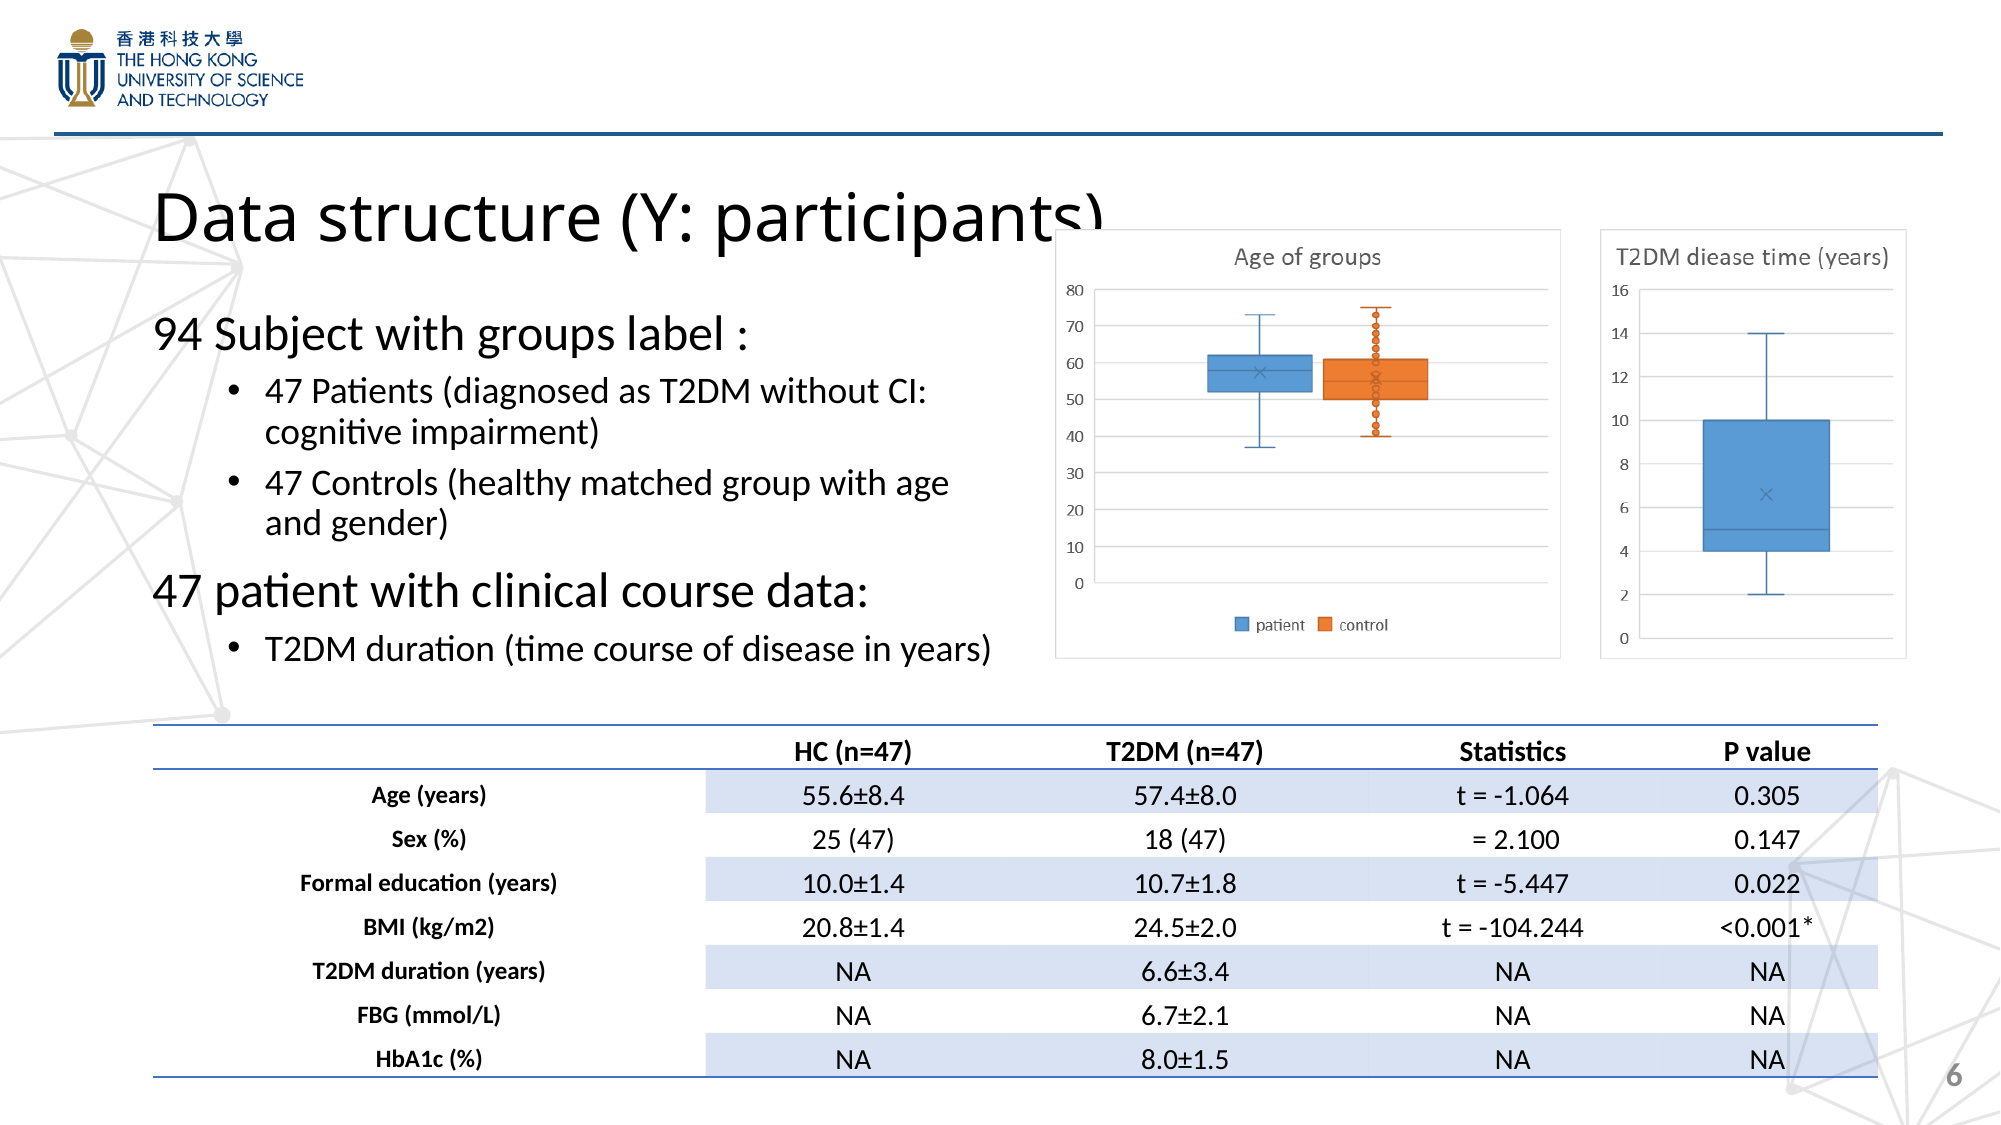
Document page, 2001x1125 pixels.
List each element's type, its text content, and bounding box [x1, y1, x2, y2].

slide_number 6 [1527, 1042, 1978, 1103]
list 94 Subject with groups label : 47 Patients (diagnosed as T2DM without CI: cognitive impairment) 47 Controls (healthy matched group with age and gender) 47 patient with clinical course data: T2DM duration (time course of disease in years) [137, 299, 1031, 1103]
picture [1600, 229, 1907, 659]
picture [1055, 229, 1561, 659]
title Data structure (Y: participants) [137, 162, 1863, 278]
picture [55, 28, 304, 108]
